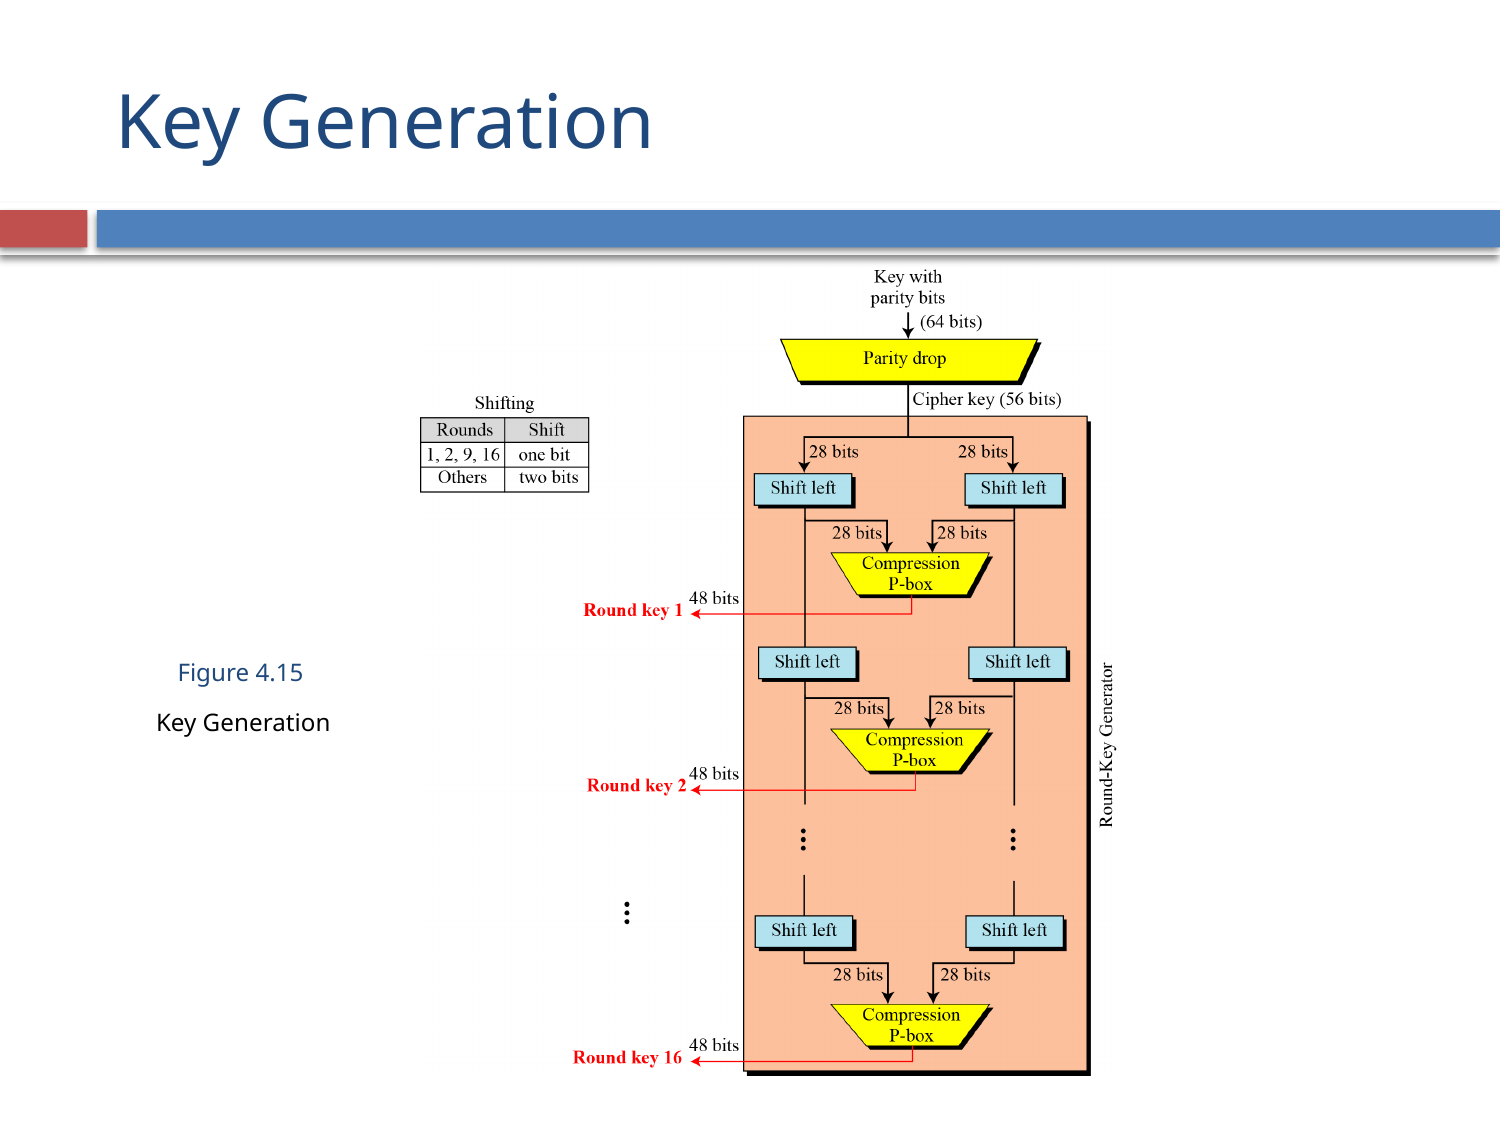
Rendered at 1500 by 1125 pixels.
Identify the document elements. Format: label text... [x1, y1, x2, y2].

text_box Figure 4.15 Key Generation [66, 645, 414, 810]
picture [420, 266, 1118, 1076]
title Key Generation [100, 37, 1438, 200]
